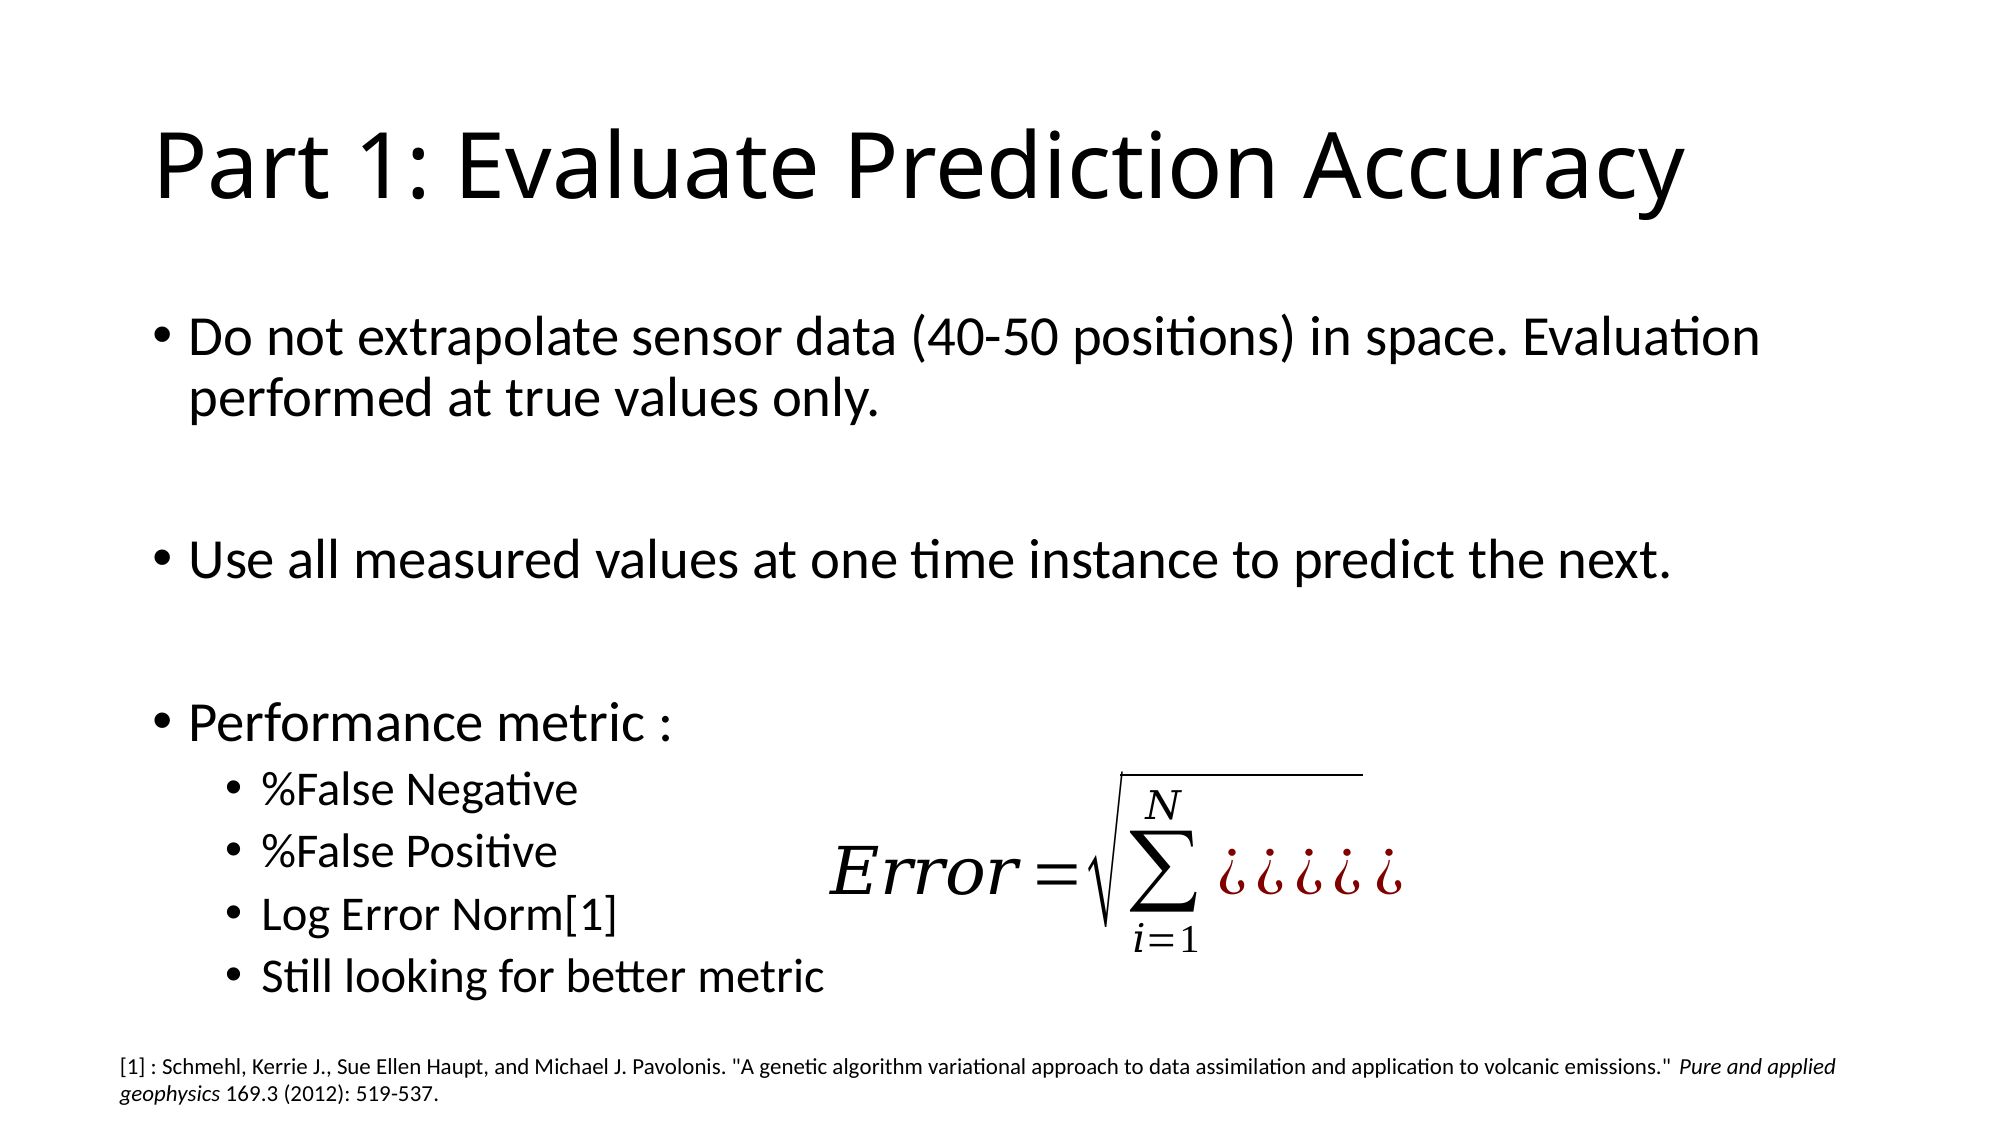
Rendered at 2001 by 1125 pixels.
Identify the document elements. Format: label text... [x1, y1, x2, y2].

list Do not extrapolate sensor data (40-50 positions) in space. Evaluation performed at true values only. Use all measured values at one time instance to predict the next. Performance metric : %False Negative %False Positive Log Error Norm[1] Still looking for better metric [137, 299, 1863, 1014]
title Part 1: Evaluate Prediction Accuracy [137, 59, 1863, 278]
text_box [1] : Schmehl, Kerrie J., Sue Ellen Haupt, and Michael J. Pavolonis. "A genetic algorithm variational approach to data assimilation and application to volcanic emissions." Pure and applied geophysics 169.3 (2012): 519-537. [104, 1043, 1920, 1114]
